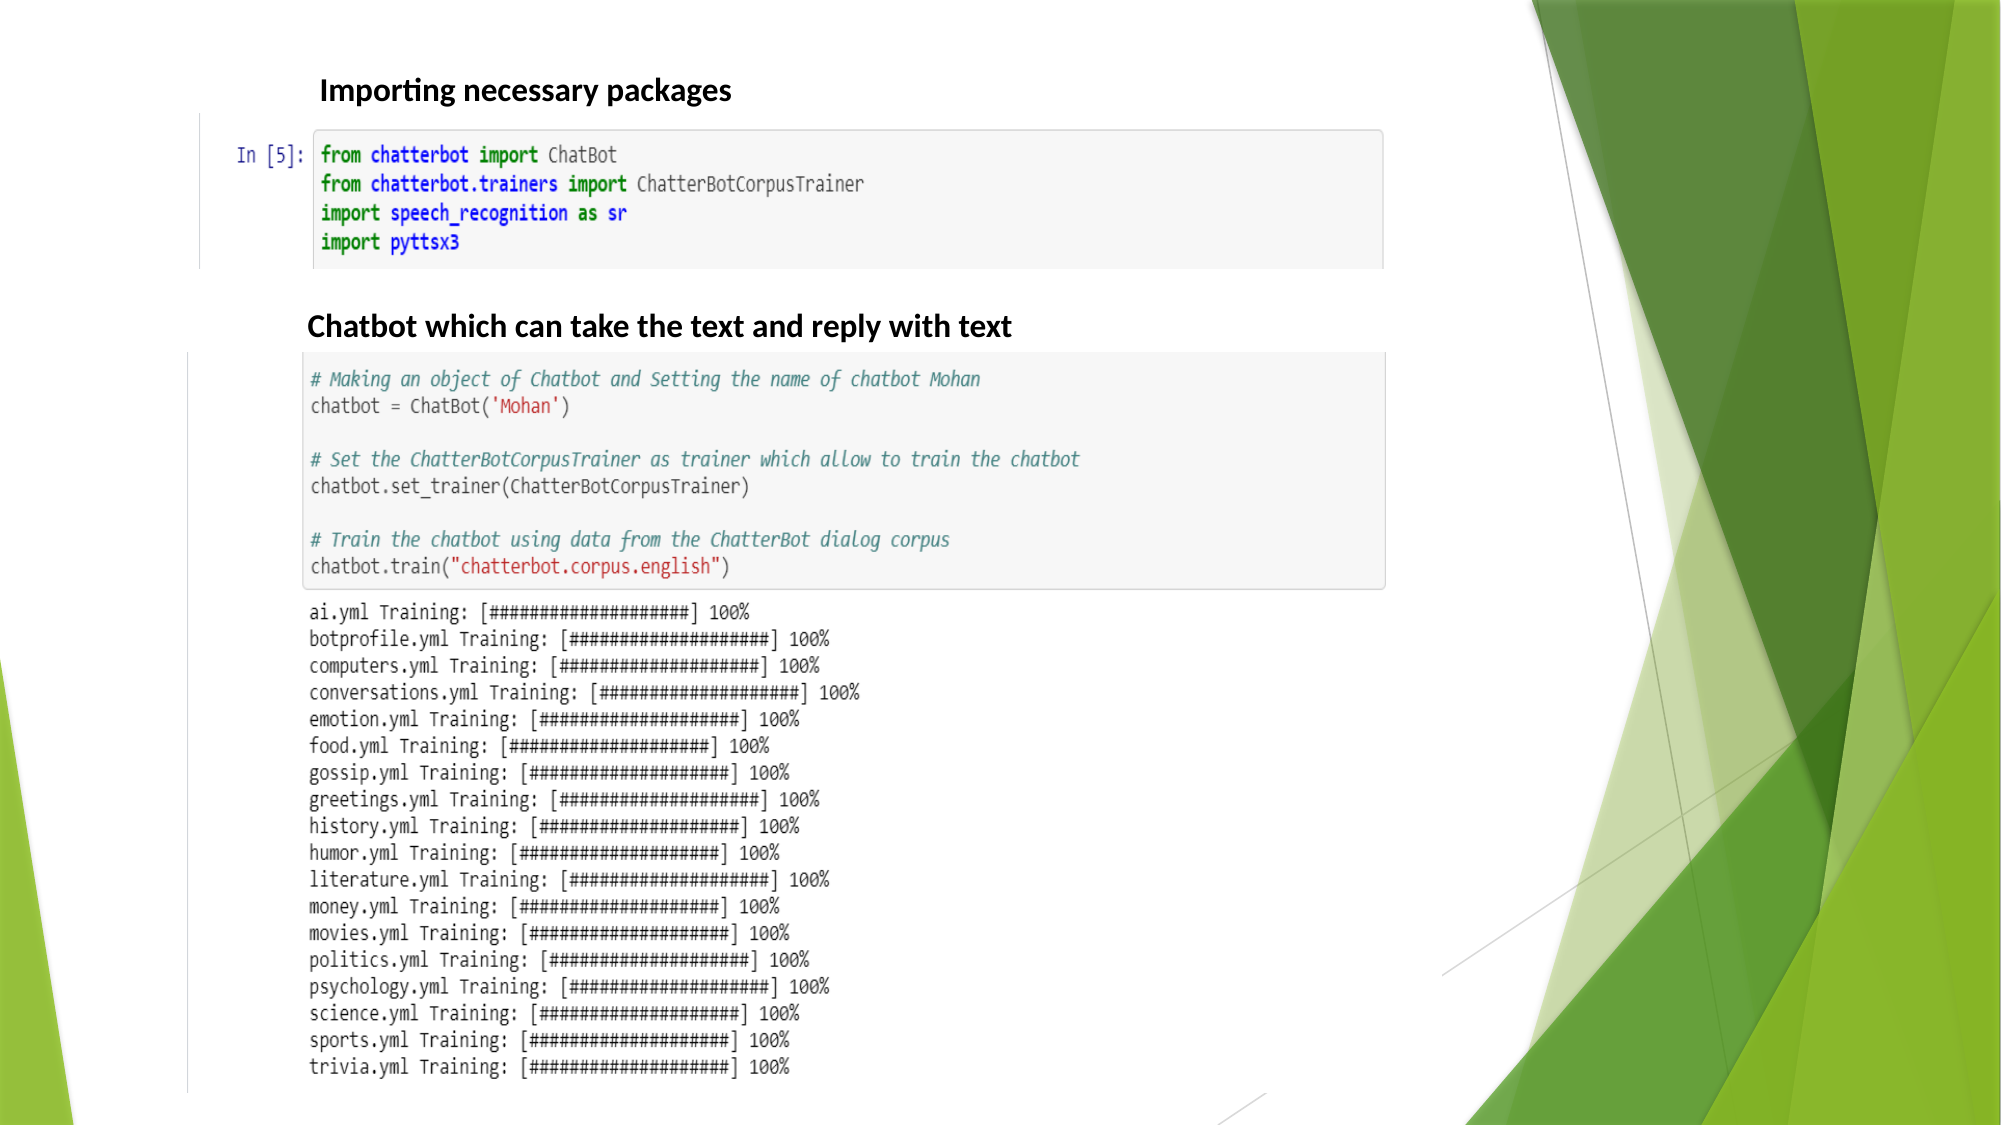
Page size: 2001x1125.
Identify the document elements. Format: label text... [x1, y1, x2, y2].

picture [186, 351, 1443, 1093]
text_box Importing necessary packages [199, 60, 1236, 111]
picture [197, 112, 1440, 270]
text_box Chatbot which can take the text and reply with text [195, 296, 1300, 351]
